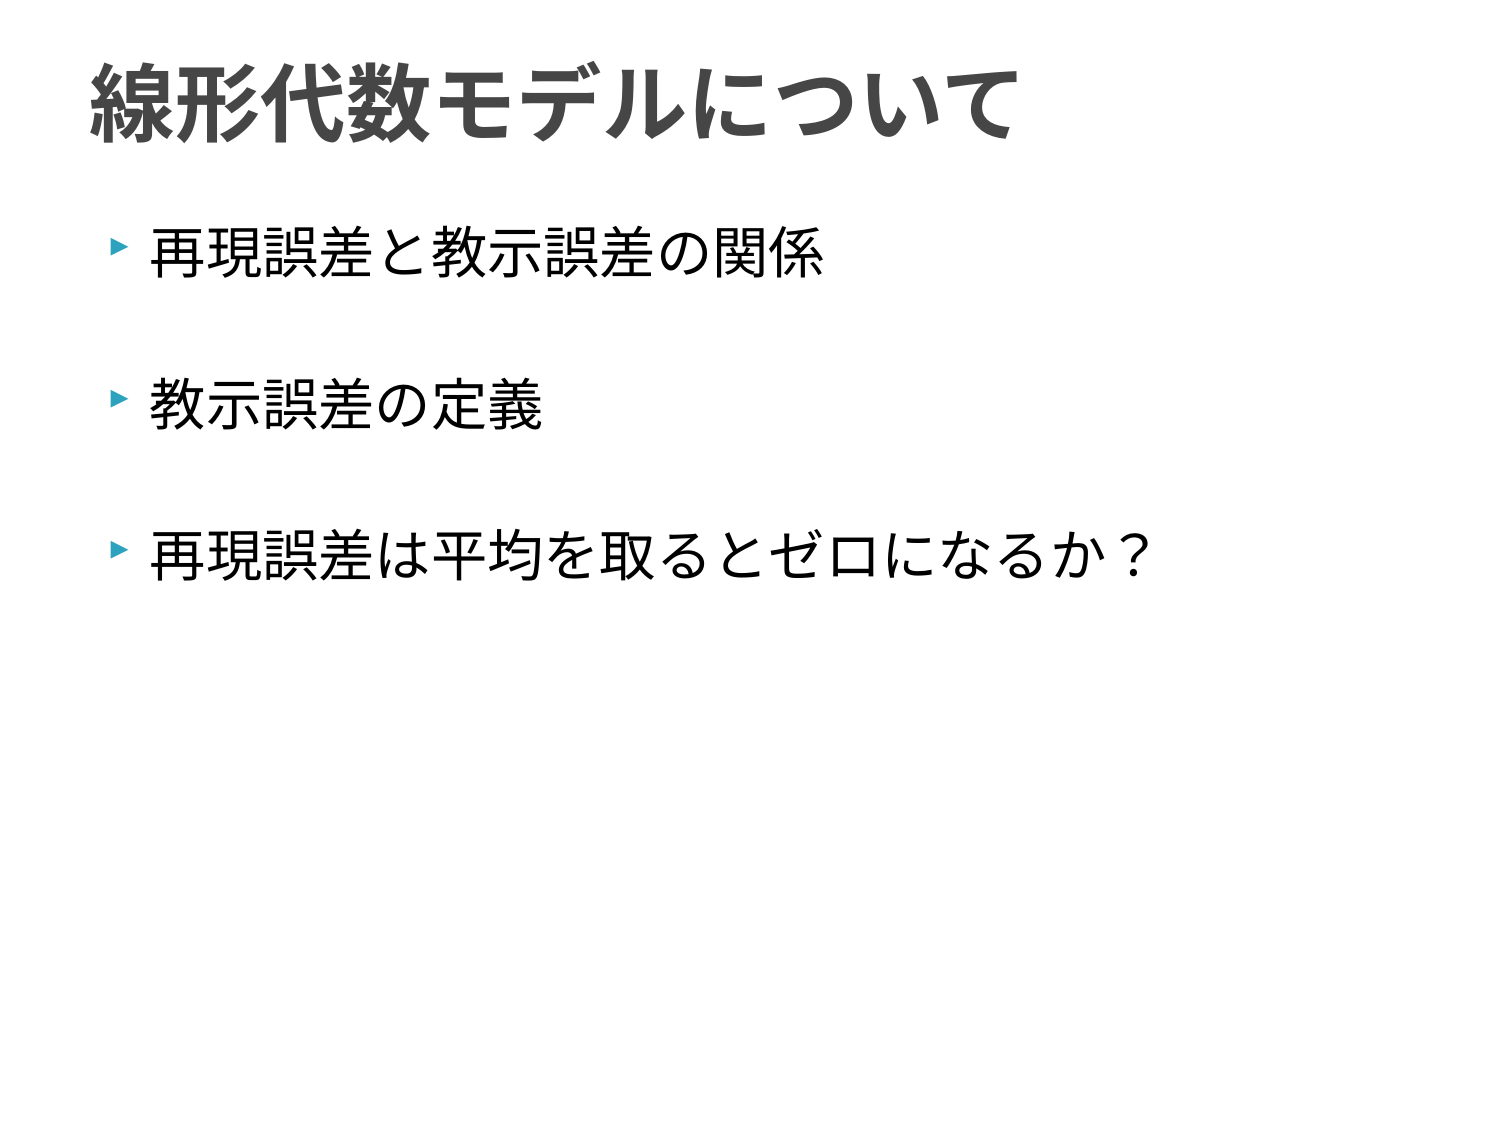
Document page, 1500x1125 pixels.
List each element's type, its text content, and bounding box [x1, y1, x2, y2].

title 線形代数モデルについて [75, 7, 1425, 195]
